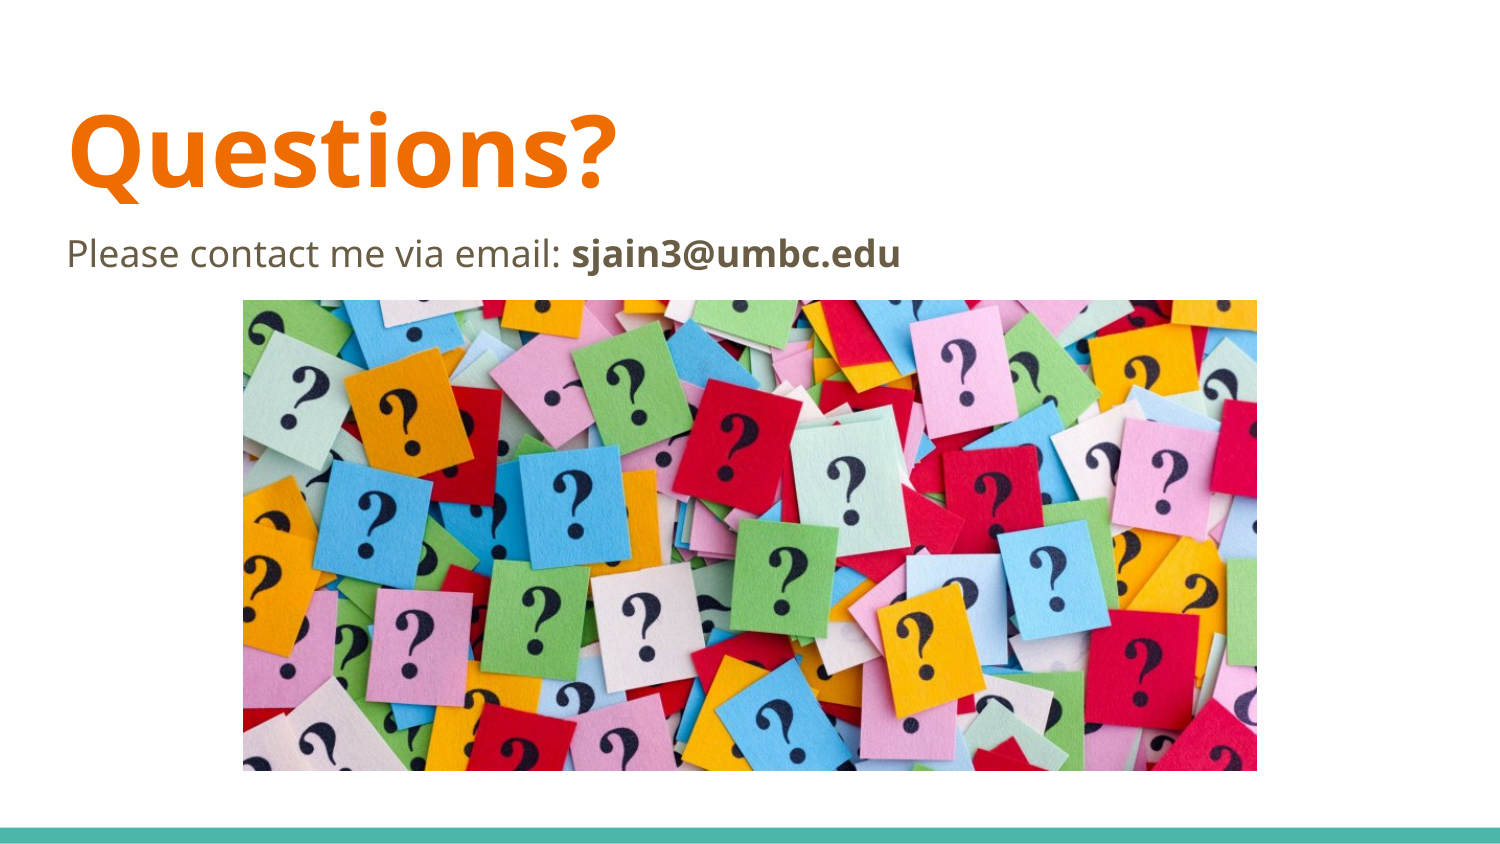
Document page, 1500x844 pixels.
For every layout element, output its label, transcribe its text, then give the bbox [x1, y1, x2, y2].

picture [243, 300, 1257, 772]
list Please contact me via email: sjain3@umbc.edu [51, 207, 1449, 324]
title Questions? [51, 72, 1449, 189]
